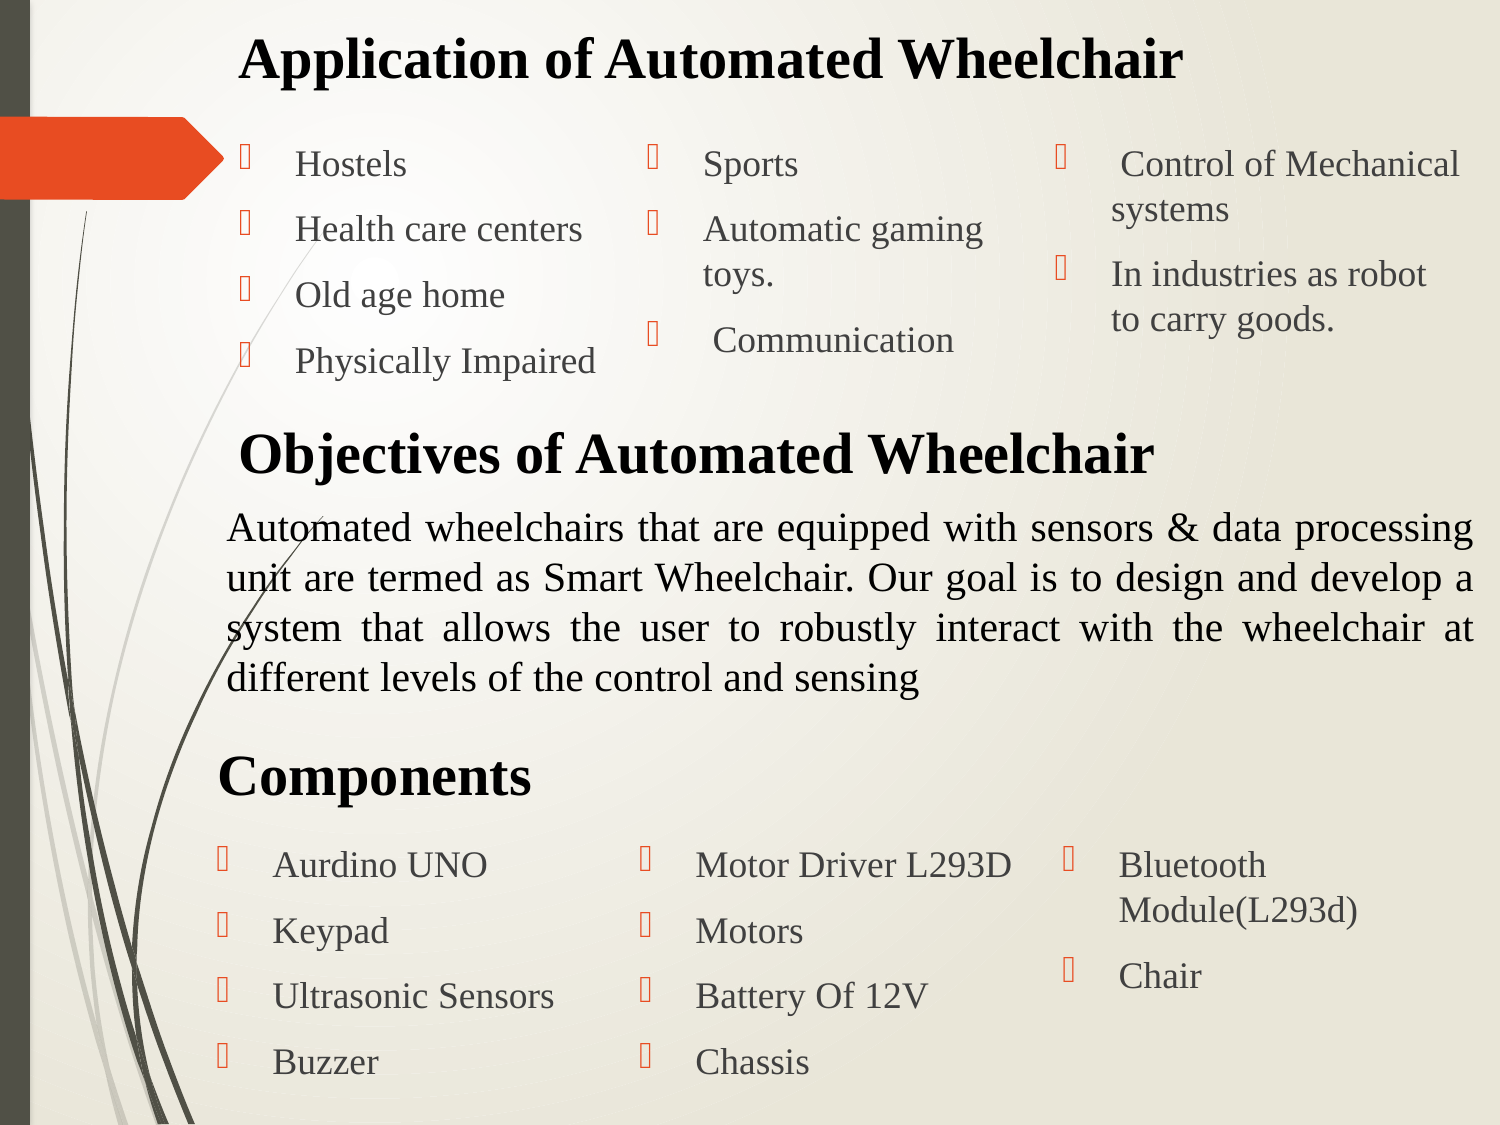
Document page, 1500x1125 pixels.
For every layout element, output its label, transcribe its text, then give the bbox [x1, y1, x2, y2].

text_box Automated wheelchairs that are equipped with sensors & data processing unit are termed as Smart Wheelchair. Our goal is to design and develop a system that allows the user to robustly interact with the wheelchair at different levels of the control and sensing [211, 492, 1490, 708]
text_box Aurdino UNO Keypad Ultrasonic Sensors Buzzer Motor Driver L293D Motors Battery Of 12V Chassis Bluetooth Module(L293d) Chair [201, 832, 1500, 1125]
text_box Application of Automated Wheelchair [223, 0, 1454, 98]
list Hostels Health care centers Old age home Physically Impaired Sports Automatic gaming toys. Communication Control of Mechanical systems In industries as robot to carry goods. [223, 130, 1478, 431]
title Objectives of Automated Wheelchair [223, 431, 1454, 492]
text_box Components [0, 729, 750, 815]
